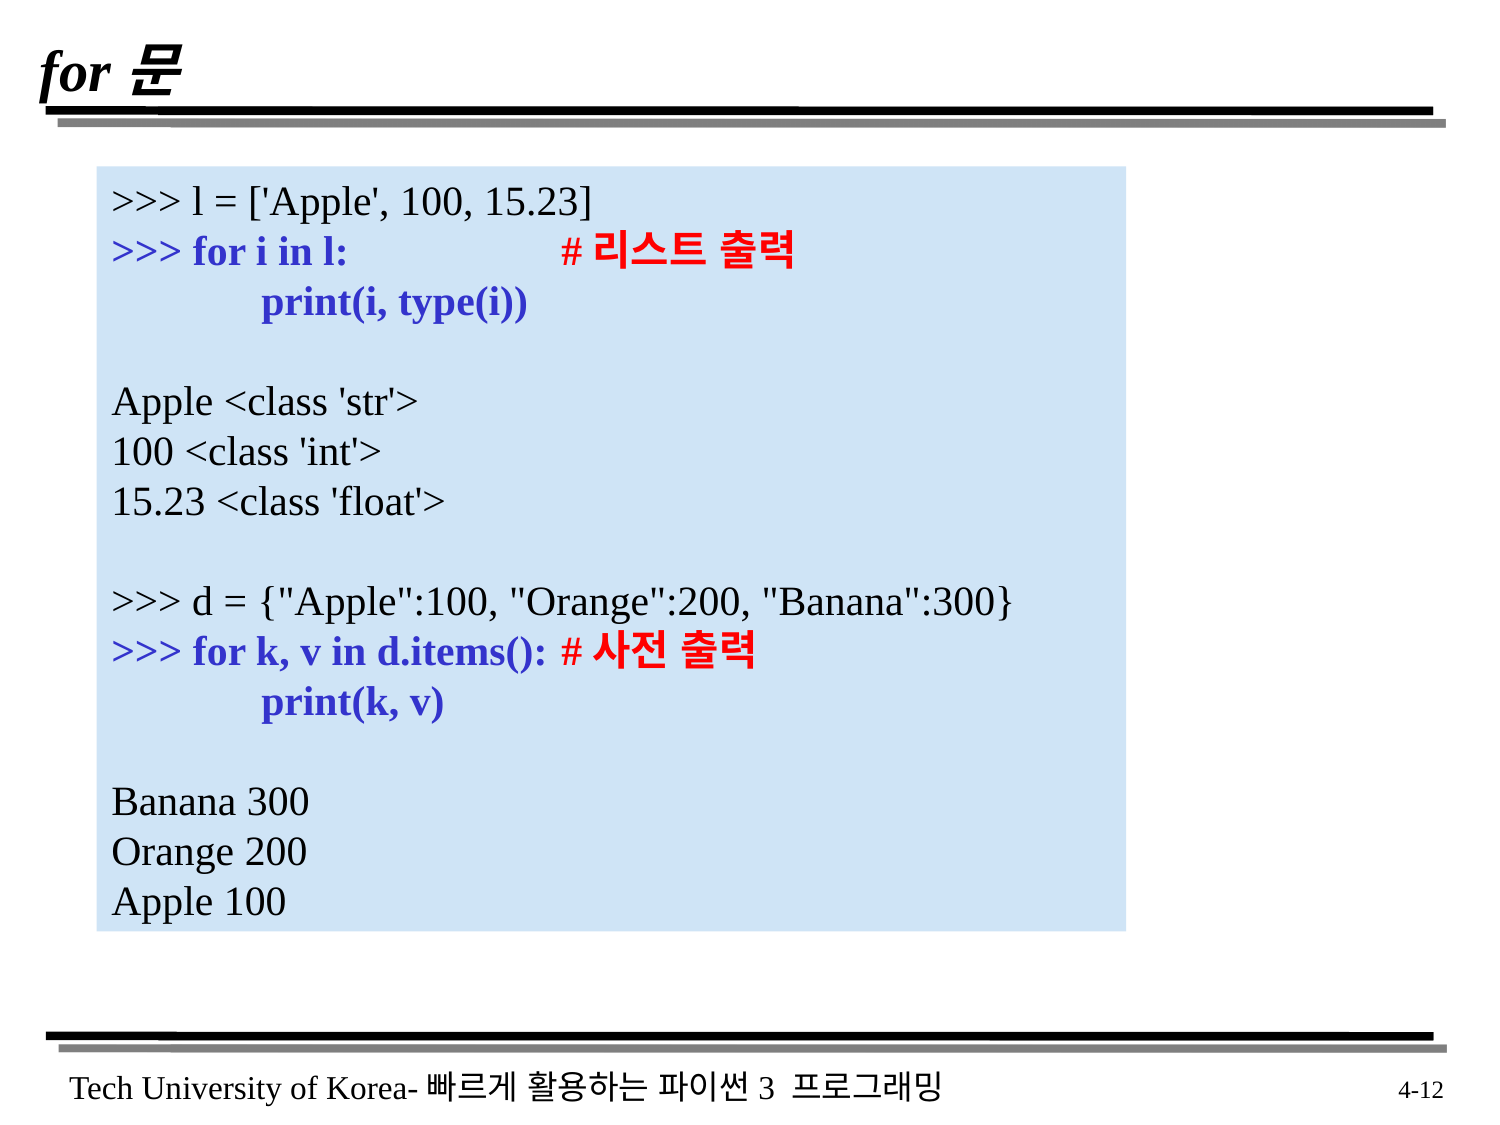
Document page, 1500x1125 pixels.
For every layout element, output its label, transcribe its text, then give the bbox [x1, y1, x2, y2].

text_box >>> l = ['Apple', 100, 15.23] >>> for i in l: #리스트 출력 print(i, type(i)) Apple <class 'str'> 100 <class 'int'> 15.23 <class 'float'> >>> d = {"Apple":100, "Orange":200, "Banana":300} >>> for k, v in d.items(): #사전 출력 print(k, v) Banana 300 Orange 200 Apple 100 [96, 166, 1127, 932]
text_box [43, 131, 1450, 977]
title for문 [25, 25, 1301, 101]
slide_number 4-12 [1333, 1066, 1460, 1115]
